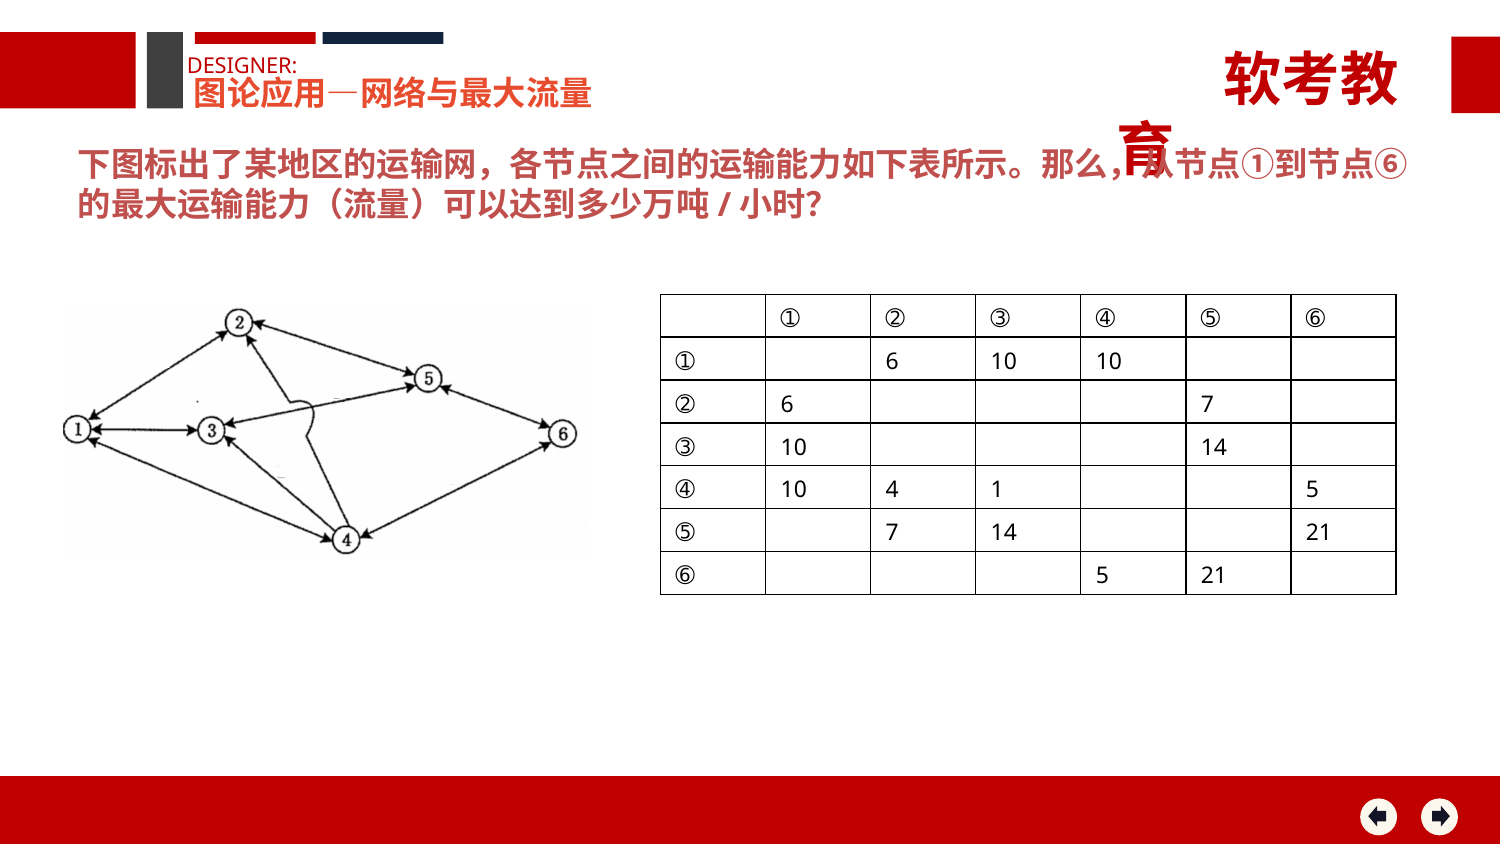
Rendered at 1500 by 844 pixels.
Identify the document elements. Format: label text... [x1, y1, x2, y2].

table_cell 6 [871, 338, 975, 379]
table_cell 7 [1187, 381, 1290, 422]
text_box DESIGNER: [172, 43, 313, 85]
table_cell [1081, 381, 1185, 422]
table_cell 14 [1187, 424, 1290, 465]
table_header ➅ [1292, 295, 1395, 336]
table_cell [871, 381, 975, 422]
table_cell 14 [976, 509, 1080, 551]
table_cell [1292, 424, 1395, 465]
table_cell [976, 552, 1080, 594]
table_header ➁ [871, 295, 975, 336]
table_header ➄ [1187, 295, 1290, 336]
table_cell 10 [976, 338, 1080, 379]
table_cell [1292, 381, 1395, 422]
table_cell 5 [1081, 552, 1185, 594]
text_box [194, 31, 444, 45]
table_header ➃ [1081, 295, 1185, 336]
table_cell [1187, 338, 1290, 379]
table_cell [871, 552, 975, 594]
table_cell 5 [1292, 466, 1395, 508]
table_cell [1081, 424, 1185, 465]
table_cell 10 [766, 466, 870, 508]
table_cell ➁ [661, 381, 765, 422]
table_cell [1187, 509, 1290, 551]
table_cell ➅ [661, 552, 765, 594]
table_cell [1187, 466, 1290, 508]
table_cell [1292, 552, 1395, 594]
table_cell ➃ [661, 466, 765, 508]
table_cell [1081, 466, 1185, 508]
table_cell ➀ [661, 338, 765, 379]
table_cell ➄ [661, 509, 765, 551]
picture [62, 305, 591, 557]
table_cell [766, 509, 870, 551]
text_box 图论应用—网络与最大流量 [179, 65, 608, 120]
table_cell 4 [871, 466, 975, 508]
table_cell [976, 424, 1080, 465]
table_cell [871, 424, 975, 465]
table_header ➀ [766, 295, 870, 336]
table_cell 1 [976, 466, 1080, 508]
table_cell [1292, 338, 1395, 379]
table_header [661, 295, 765, 336]
text_box 软考教育 [1102, 34, 1456, 190]
table_header ➂ [976, 295, 1080, 336]
table_cell 10 [766, 424, 870, 465]
table_cell ➂ [661, 424, 765, 465]
table_cell [766, 552, 870, 594]
table_cell [766, 338, 870, 379]
table_cell 6 [766, 381, 870, 422]
table_cell 10 [1081, 338, 1185, 379]
text_box 下图标出了某地区的运输网，各节点之间的运输能力如下表所示。那么，从节点①到节点➅的最大运输能力（流量）可以达到多少万吨/小时？ [63, 135, 1436, 231]
table_cell 7 [871, 509, 975, 551]
table_cell [1081, 509, 1185, 551]
table_cell [976, 381, 1080, 422]
table_cell 21 [1292, 509, 1395, 551]
table_cell 21 [1187, 552, 1290, 594]
